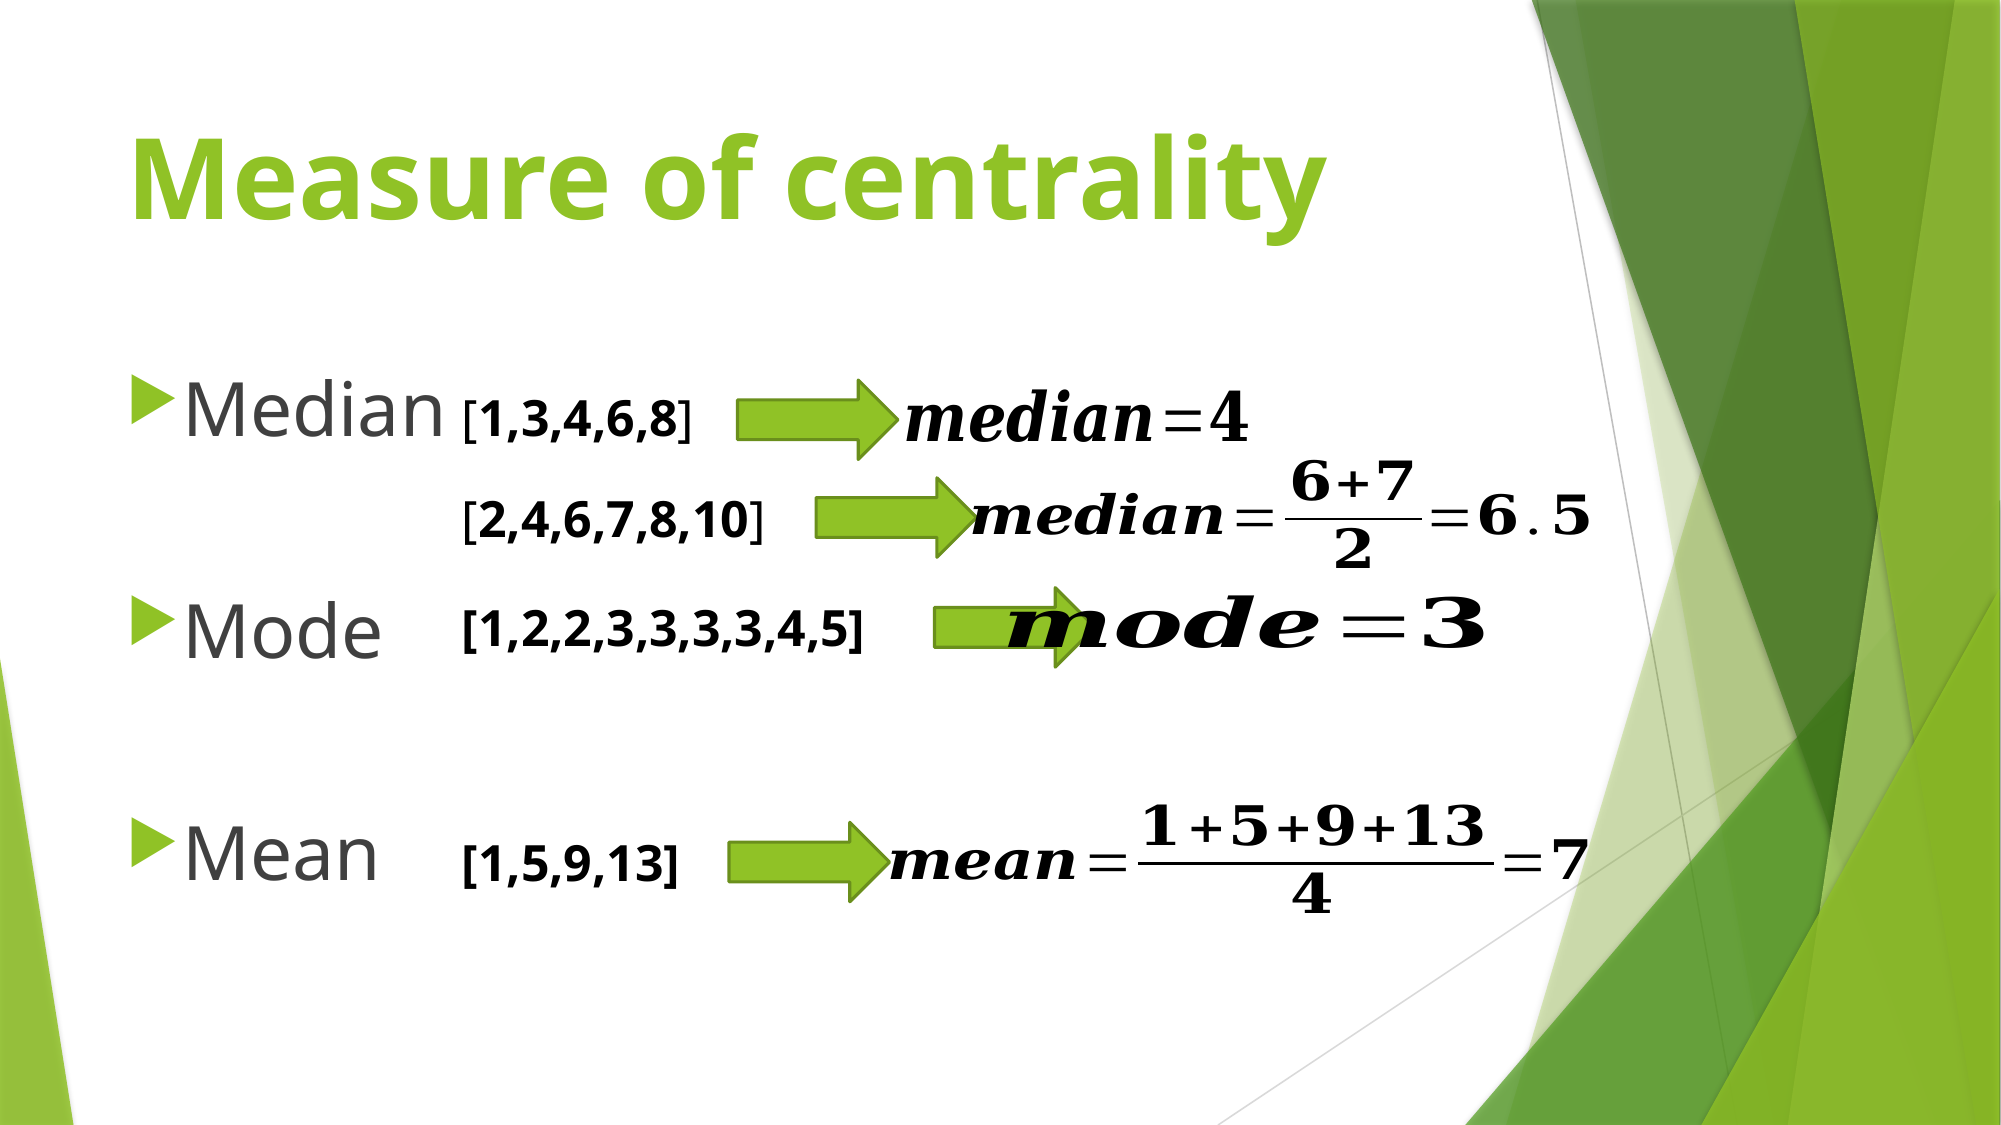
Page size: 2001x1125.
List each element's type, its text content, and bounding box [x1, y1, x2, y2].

text_box [2,4,6,7,8,10] [447, 479, 817, 555]
text_box [727, 820, 891, 904]
text_box [1,3,4,6,8] [447, 379, 736, 455]
text_box [814, 476, 977, 559]
text_box [1,2,2,3,3,3,3,4,5] [447, 589, 935, 665]
title Measure of centrality [111, 99, 1522, 317]
text_box [735, 378, 900, 461]
text_box [1,5,9,13] [447, 824, 848, 899]
text_box [932, 586, 1087, 669]
text_box [1,5,9,13] [855, 824, 1099, 899]
list Median Mode Mean [111, 354, 1522, 992]
